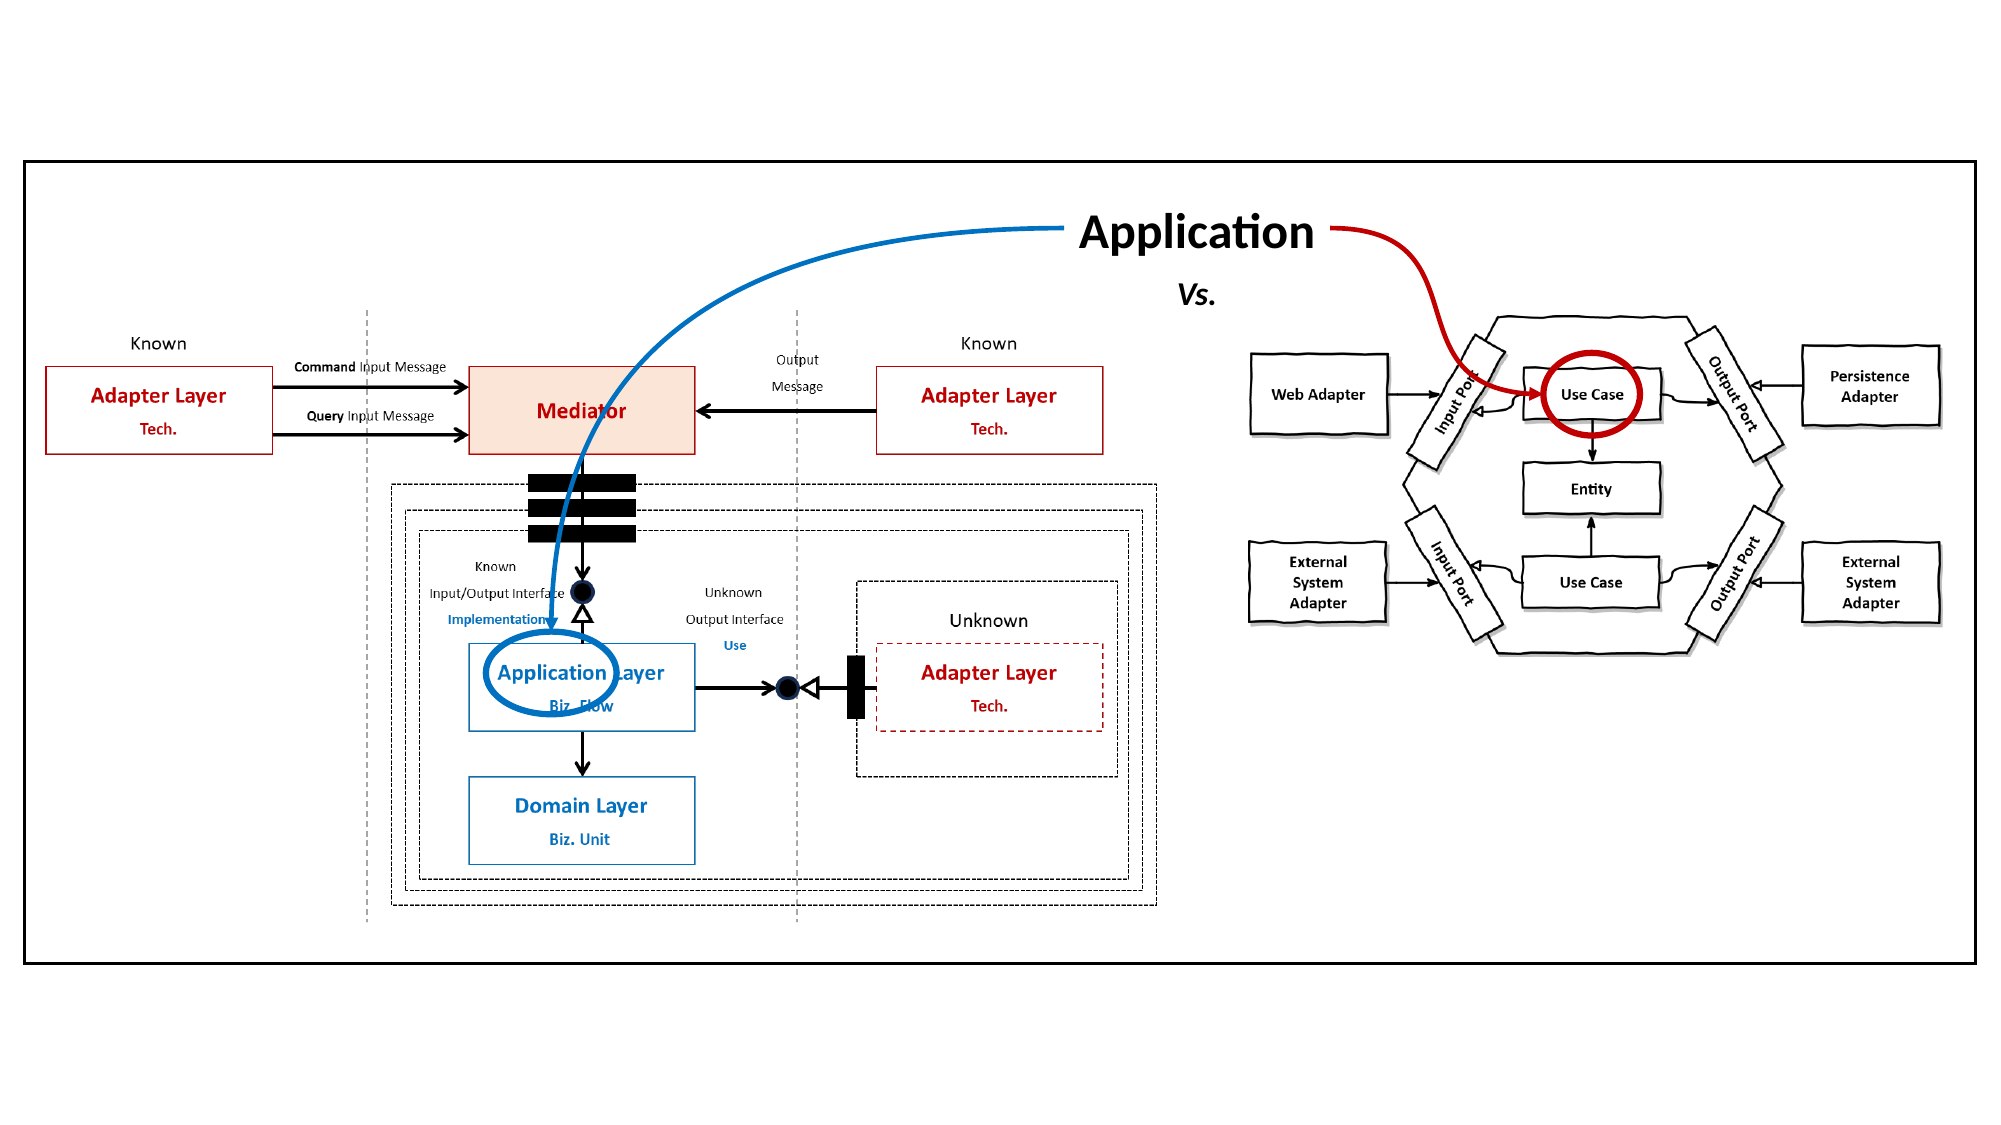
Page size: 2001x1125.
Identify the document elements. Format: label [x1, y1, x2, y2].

text_box [24, 161, 1976, 964]
